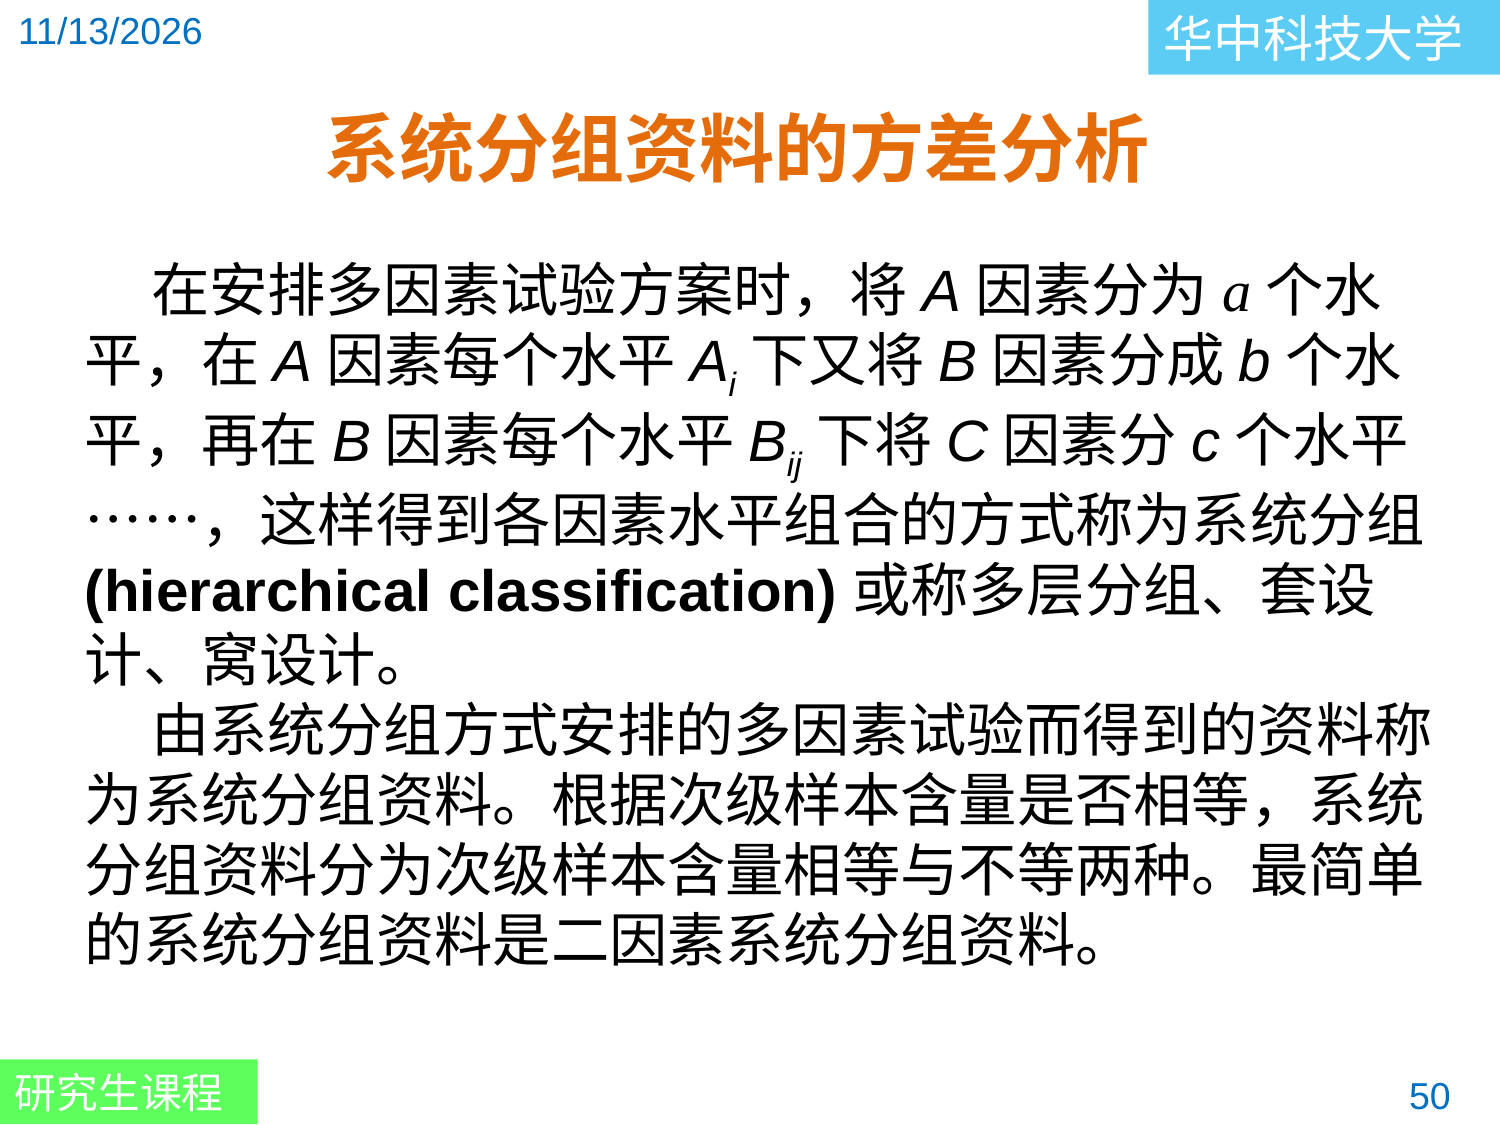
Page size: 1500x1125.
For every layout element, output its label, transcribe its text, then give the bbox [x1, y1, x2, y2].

text_box [0, 1, 1500, 75]
text_box 系统分组资料的方差分析 [310, 93, 1165, 199]
text_box 在安排多因素试验方案时，将A因素分为a个水平，在A因素每个水平Ai下又将B因素分成b个水平，再在B因素每个水平Bij下将C因素分c个水平……，这样得到各因素水平组合的方式称为系统分组(hierarchical classification)或称多层分组、套设计、窝设计。 由系统分组方式安排的多因素试验而得到的资料称为系统分组资料。根据次级样本含量是否相等，系统分组资料分为次级样本含量相等与不等两种。最简单的系统分组资料是二因素系统分组资料。 [70, 246, 1454, 980]
